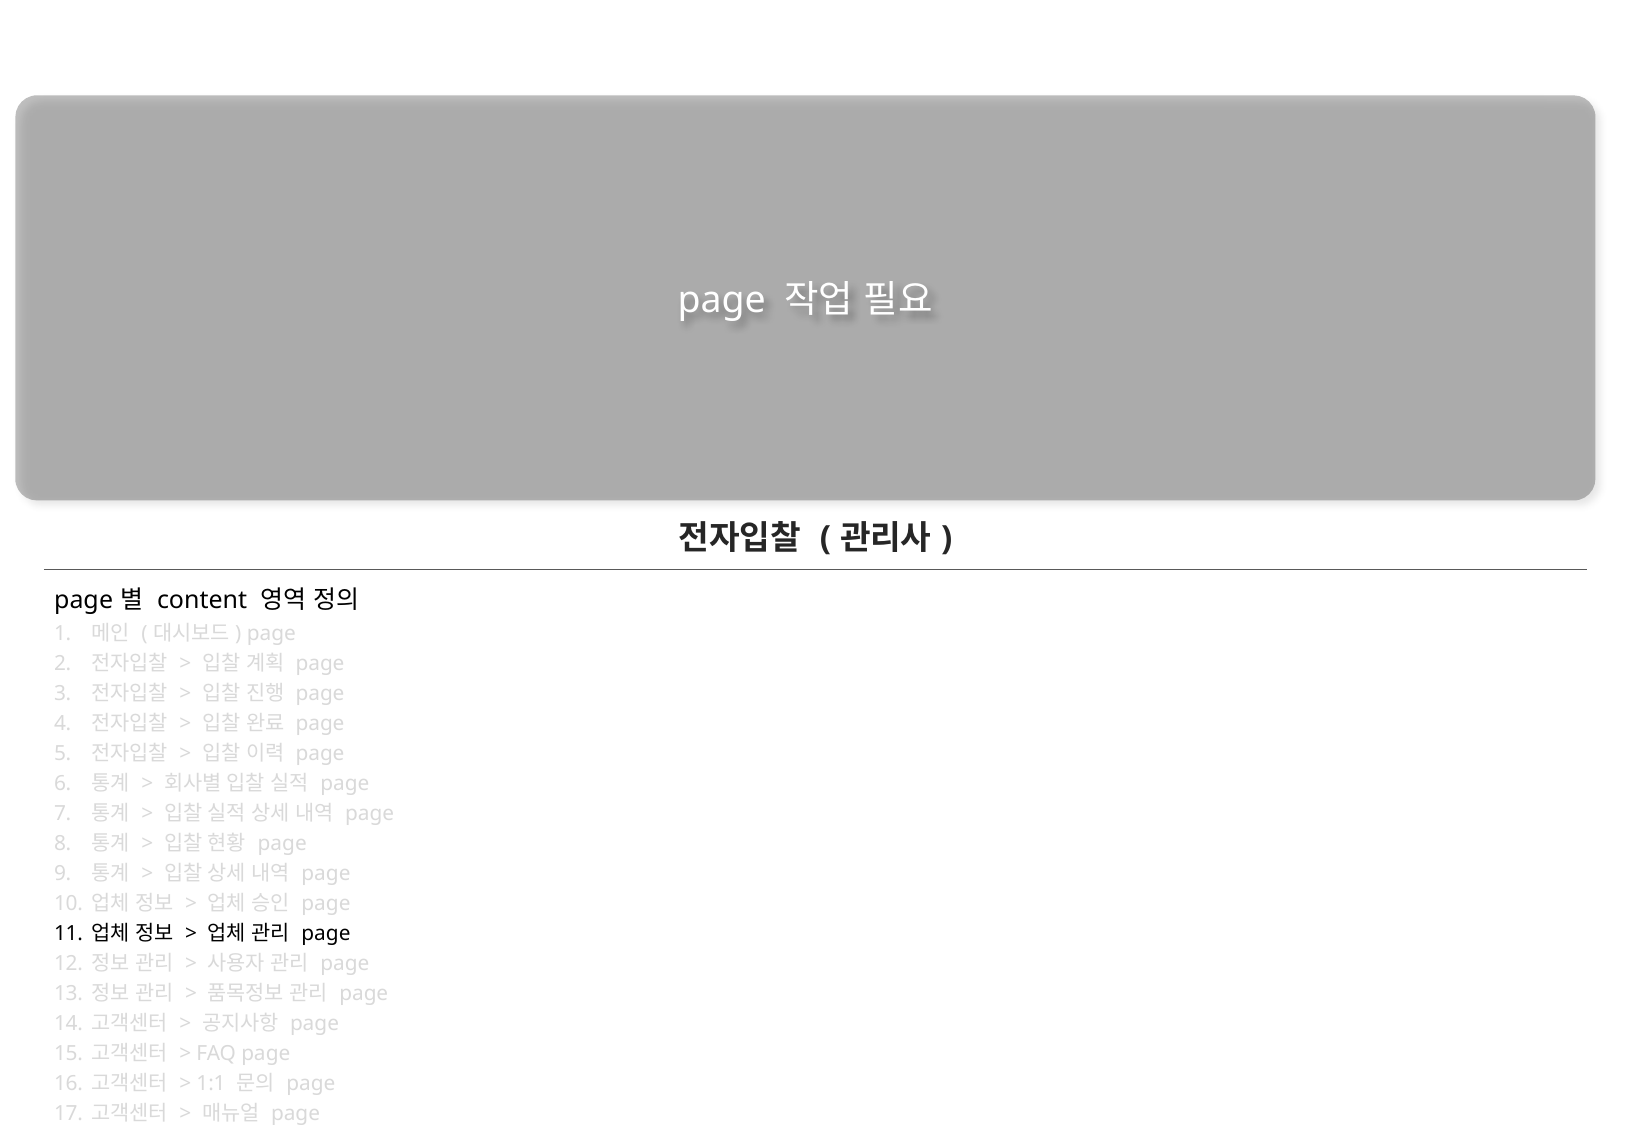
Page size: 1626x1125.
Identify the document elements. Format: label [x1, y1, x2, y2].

table_cell [44, 570, 1587, 1125]
table_header [44, 500, 1587, 569]
text_box [13, 93, 1597, 502]
